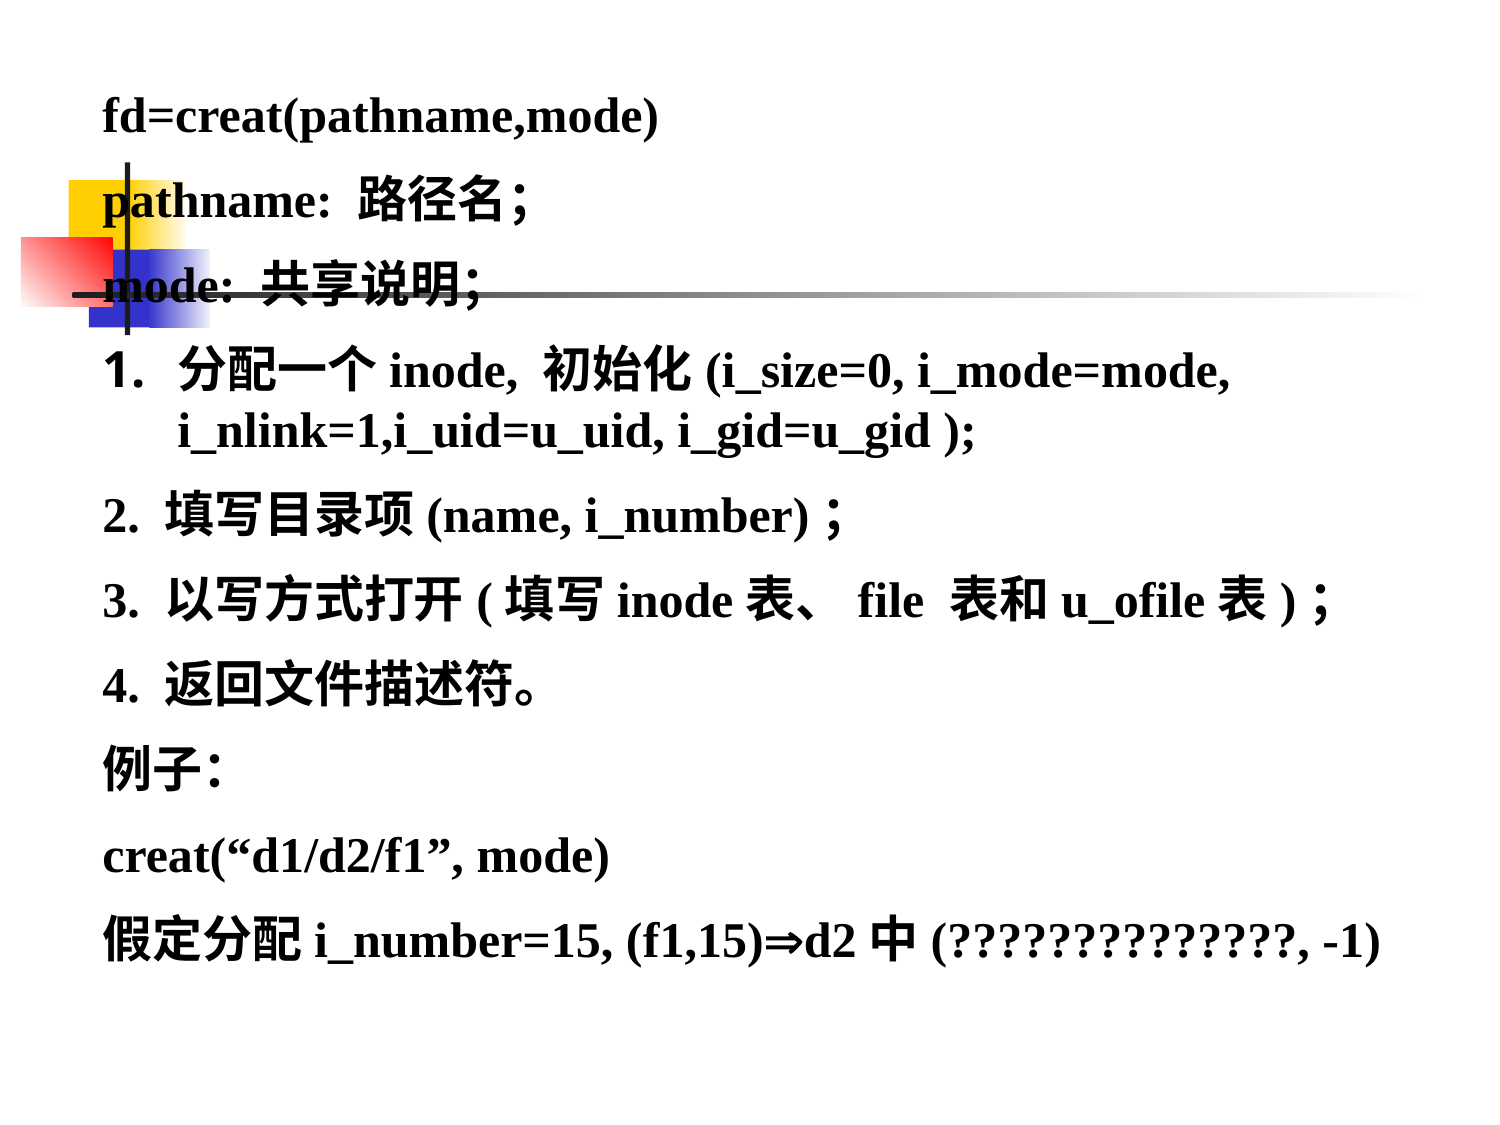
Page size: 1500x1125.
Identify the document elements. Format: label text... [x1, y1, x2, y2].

text_box fd=creat(pathname,mode) pathname: 路径名； mode: 共享说明； 分配一个inode, 初始化(i_size=0, i_mode=mode, i_nlink=1,i_uid=u_uid, i_gid=u_gid ); 2. 填写目录项(name, i_number)； 3. 以写方式打开(填写inode表、file 表和u_ofile表)； 4. 返回文件描述符。 例子： creat(“d1/d2/f1”, mode) 假定分配i_number=15, (f1,15)d2中(??????????????, -1) [87, 75, 1438, 975]
